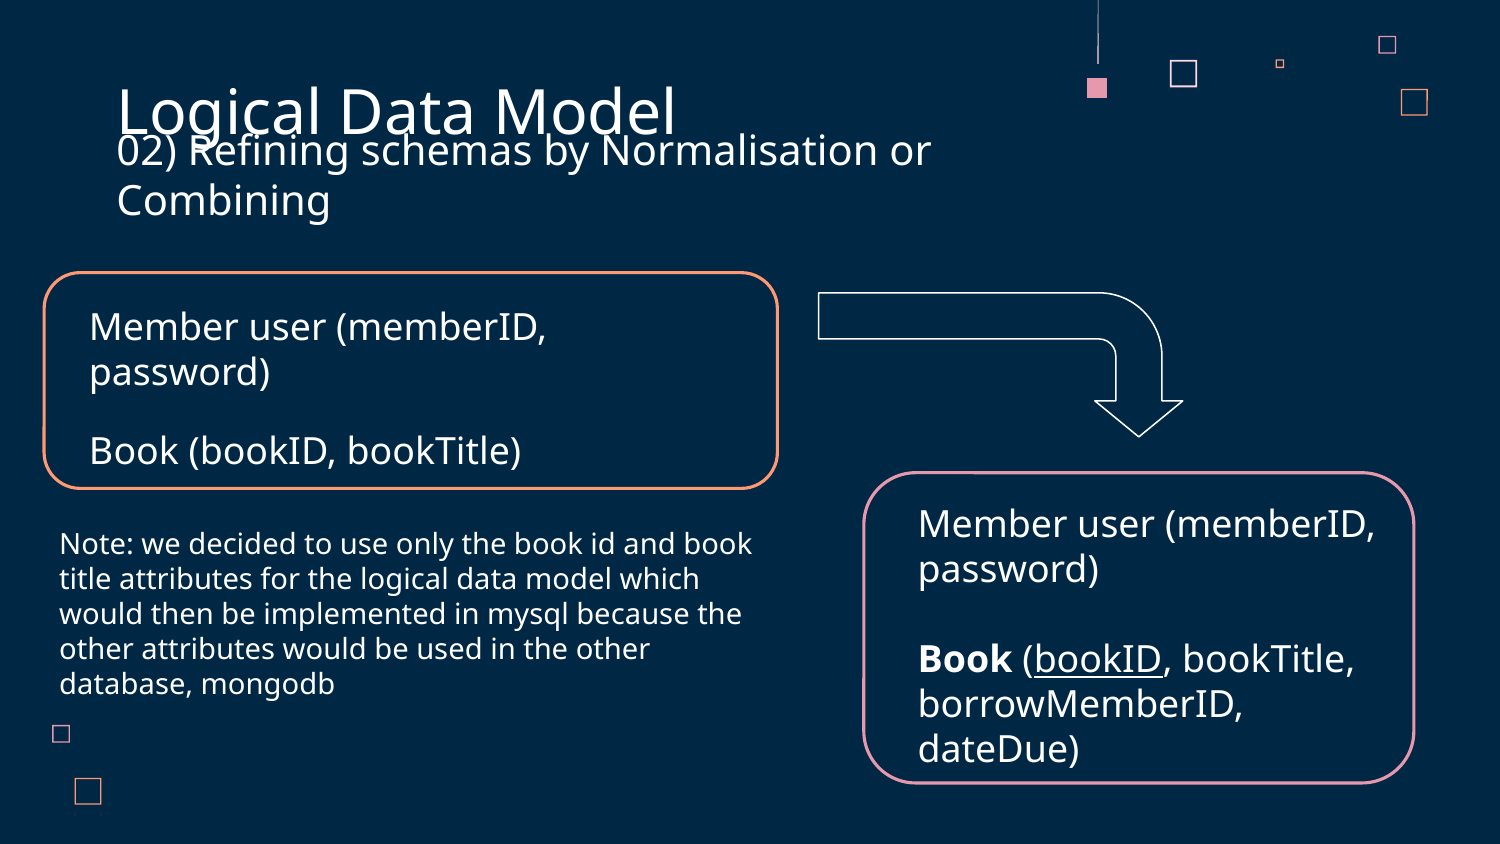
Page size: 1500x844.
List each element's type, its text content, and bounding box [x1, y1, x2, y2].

title 02) Refining schemas by Normalisation or Combining [101, 137, 1002, 239]
text_box Member user (memberID, password) Book (bookID, bookTitle, borrowMemberID, dateDue) [902, 484, 1395, 785]
text_box [818, 292, 1183, 437]
list Member user (memberID, password) Book (bookID, bookTitle) [73, 288, 741, 473]
text_box [863, 472, 1414, 782]
title Logical Data Model [101, 67, 720, 137]
text_box [44, 272, 778, 489]
text_box Note: we decided to use only the book id and book title attributes for the logical data model which would then be implemented in mysql because the other attributes would be used in the other database, mongodb [44, 510, 778, 715]
